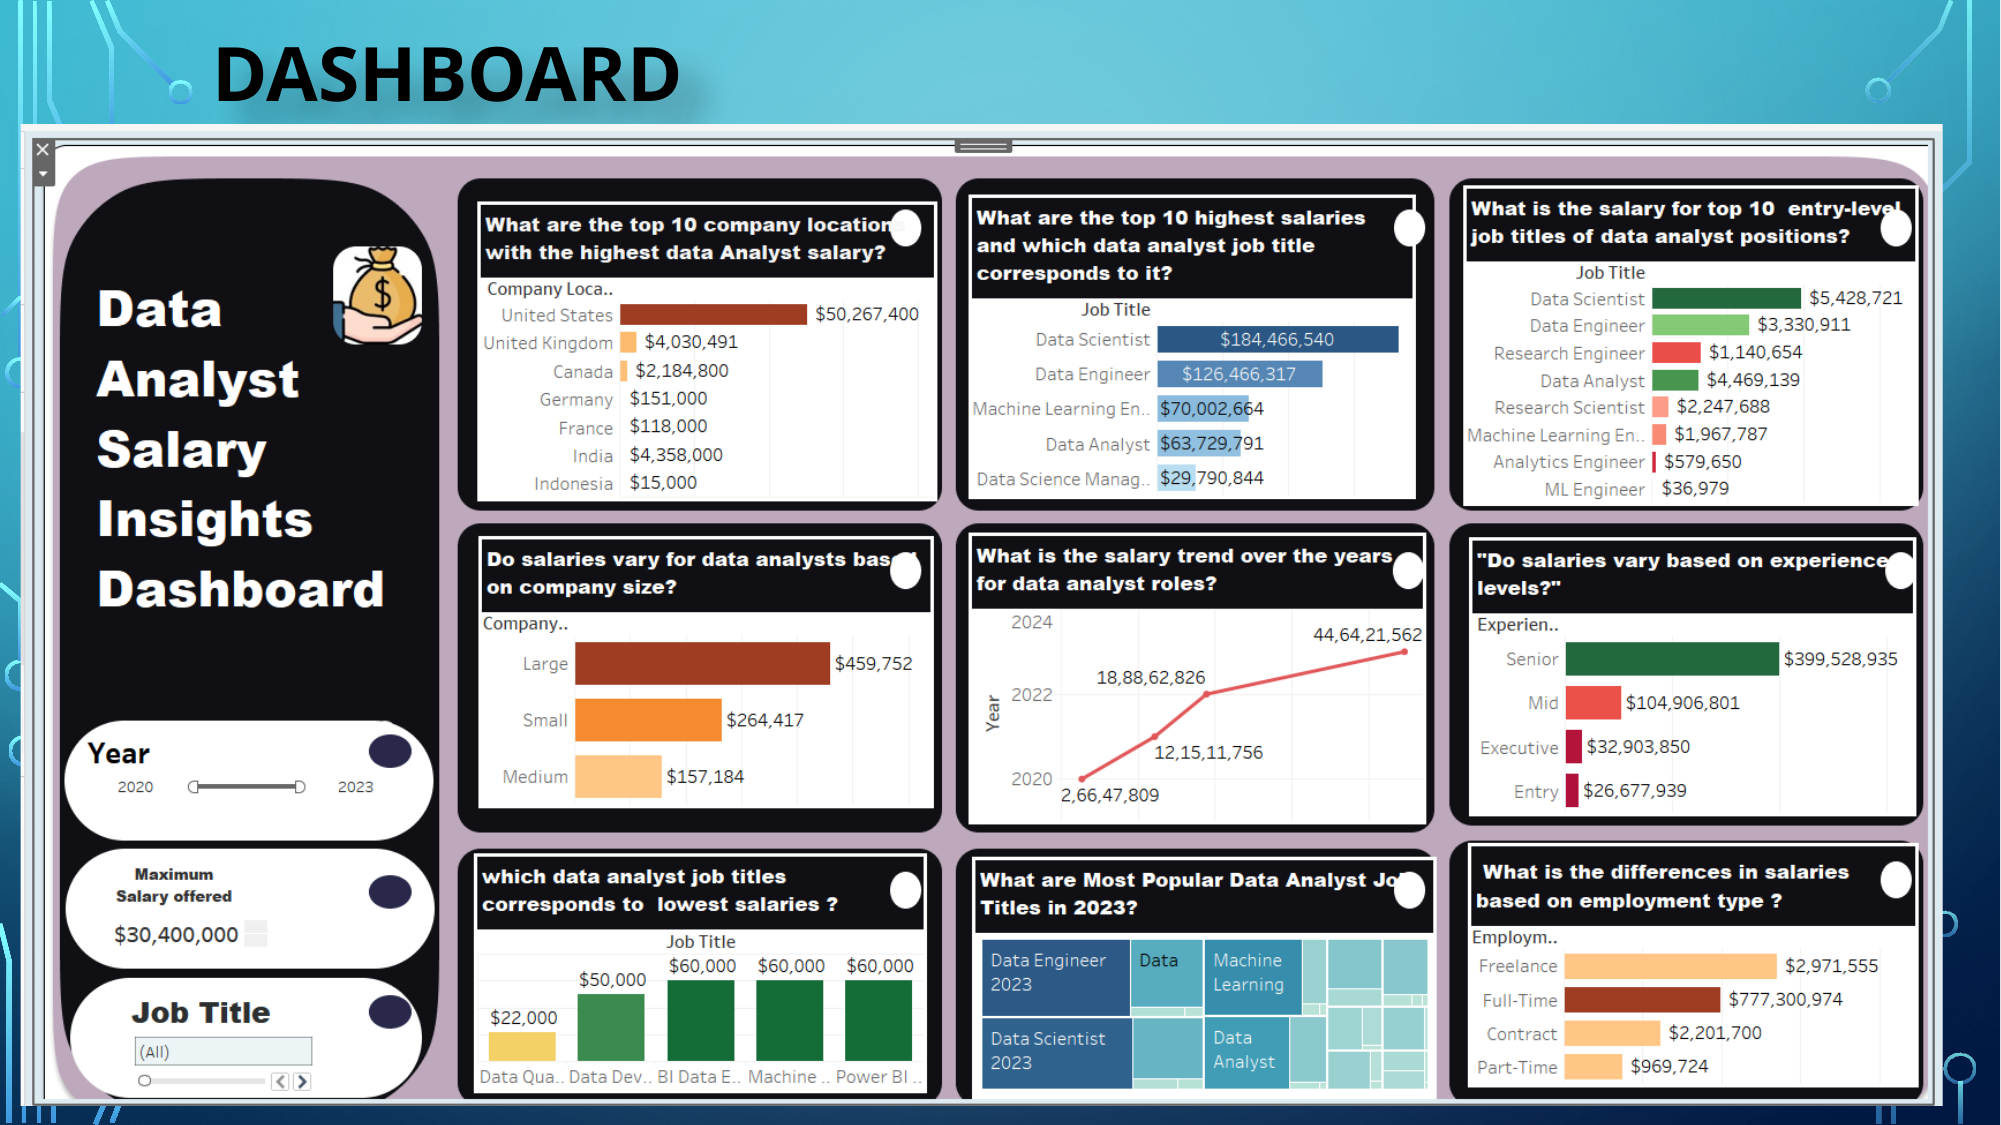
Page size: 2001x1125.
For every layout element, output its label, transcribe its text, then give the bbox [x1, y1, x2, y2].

picture [20, 124, 1943, 1107]
title dASHBOARD [187, 19, 1665, 124]
